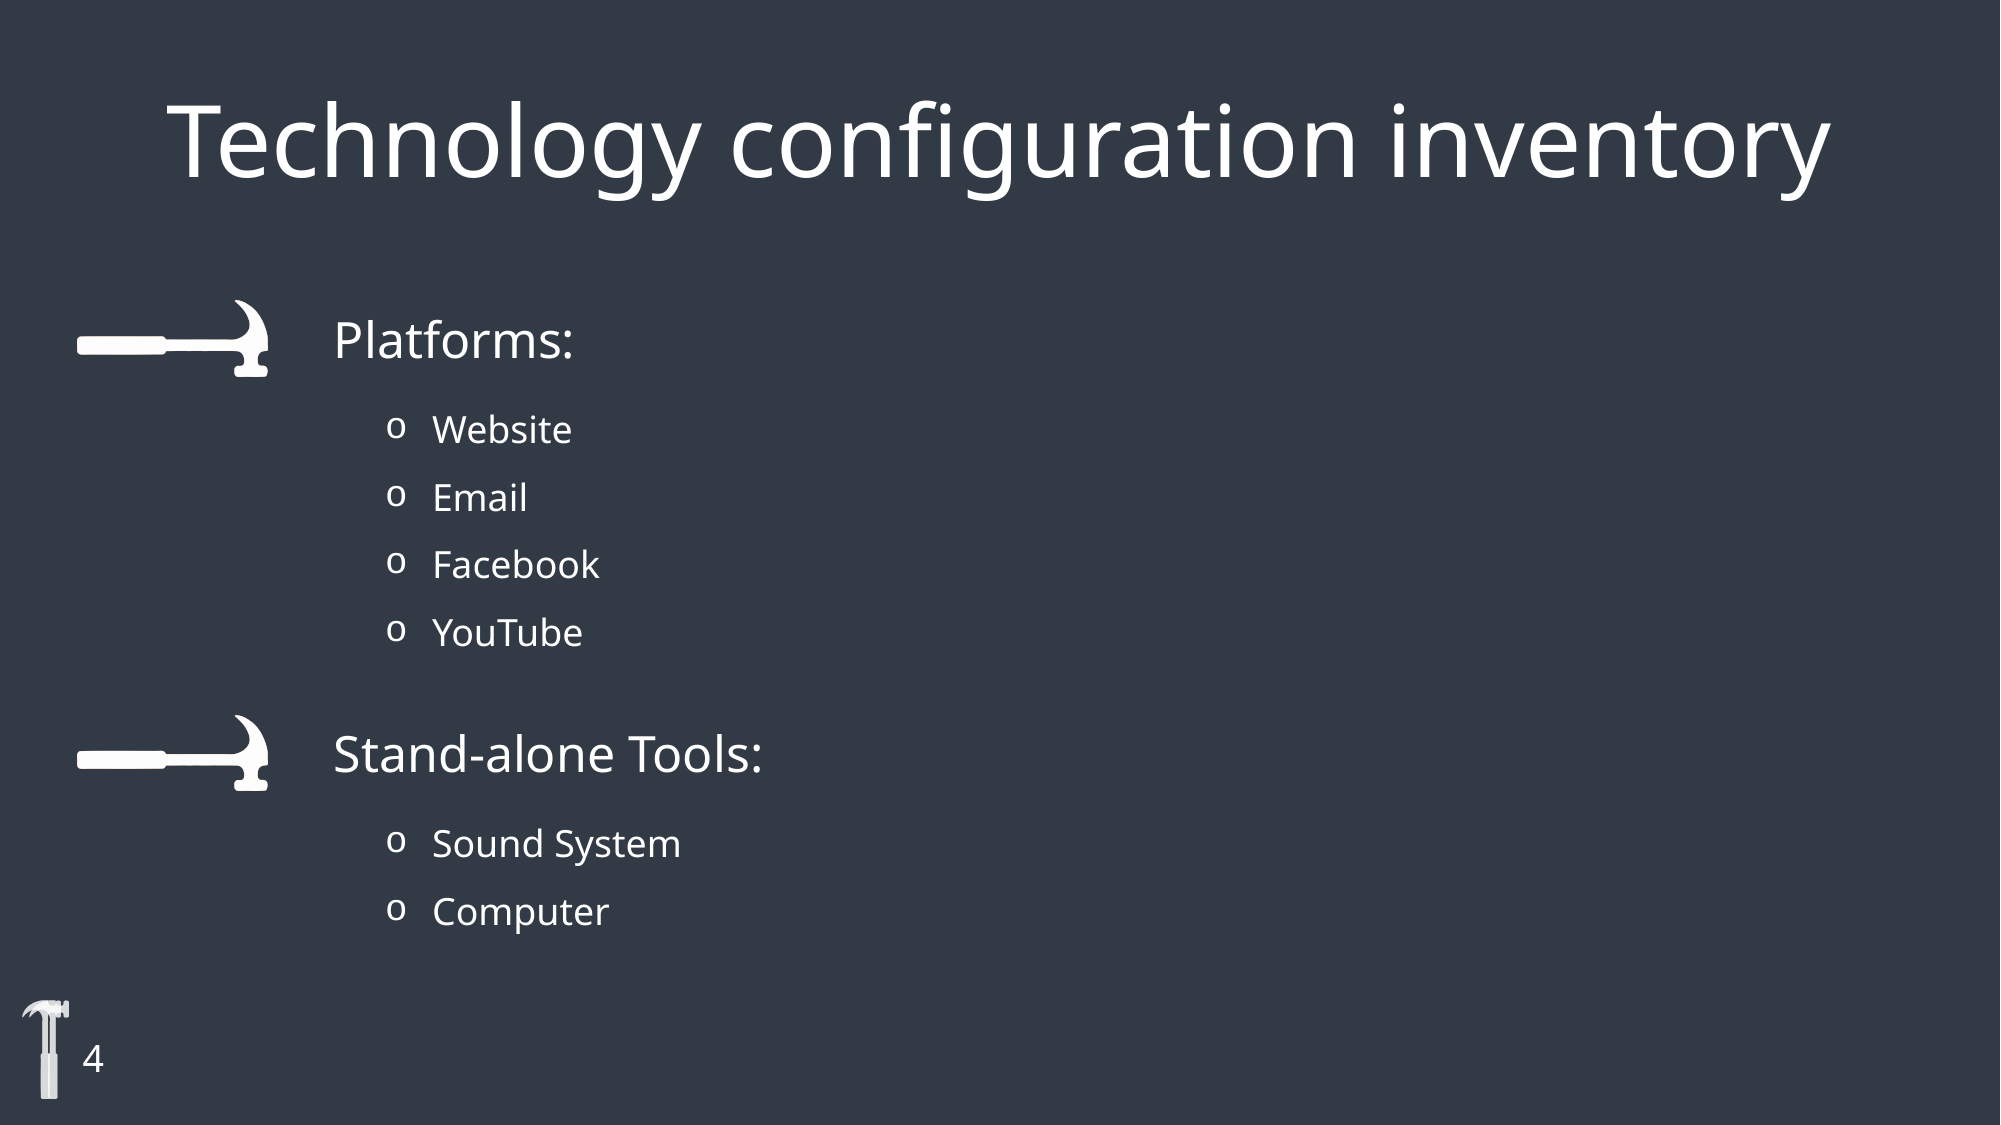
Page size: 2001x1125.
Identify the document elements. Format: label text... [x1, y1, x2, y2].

picture [77, 300, 268, 377]
text_box Stand-alone Tools: [319, 715, 1812, 790]
text_box Technology configuration inventory [152, 70, 1848, 206]
picture [77, 715, 268, 791]
text_box Platforms: [319, 300, 1812, 376]
picture [0, 1001, 99, 1099]
text_box 4 [67, 1027, 119, 1088]
text_box Website Email Facebook YouTube [370, 376, 1864, 662]
text_box Sound System Computer [370, 790, 1864, 941]
